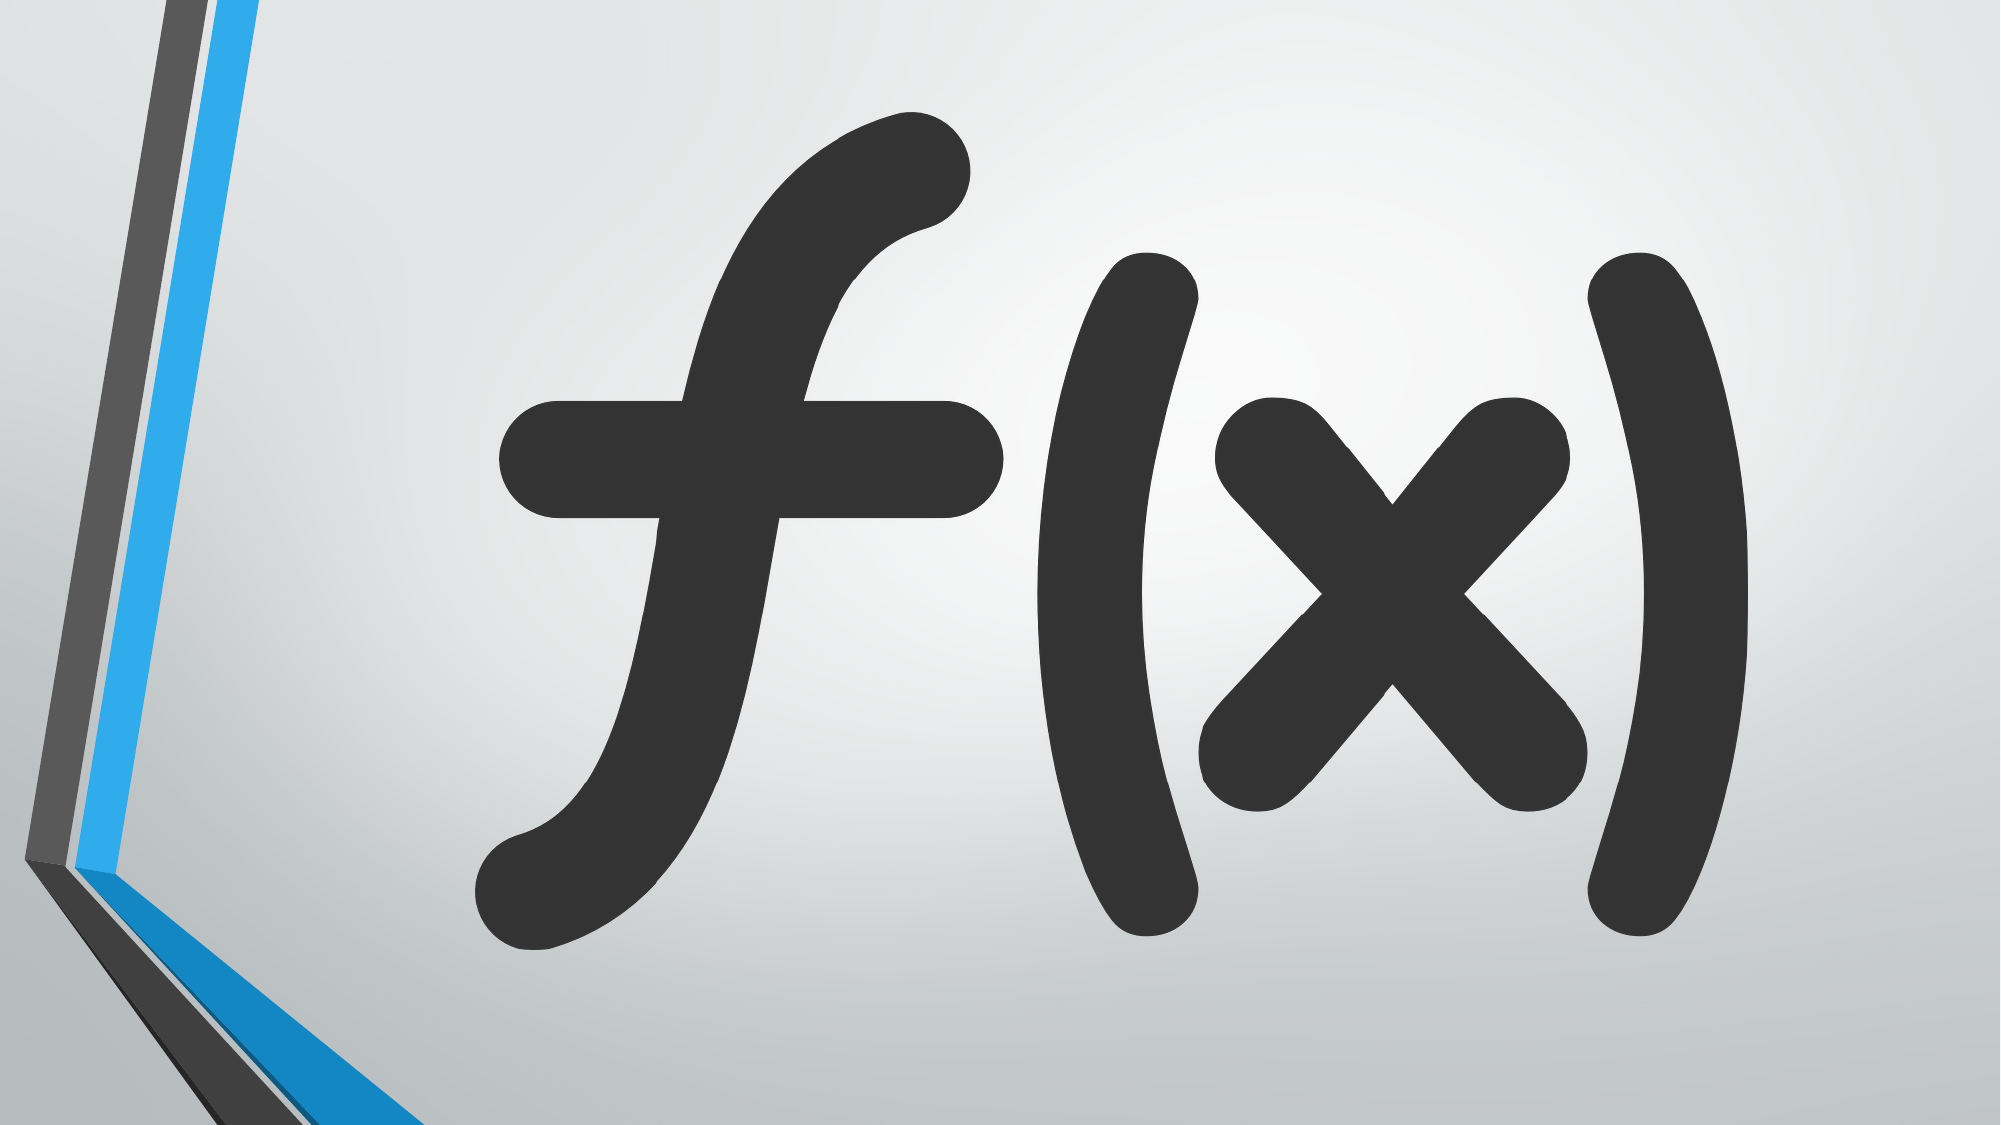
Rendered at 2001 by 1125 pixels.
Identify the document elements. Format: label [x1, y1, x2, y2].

list [475, 112, 1748, 951]
